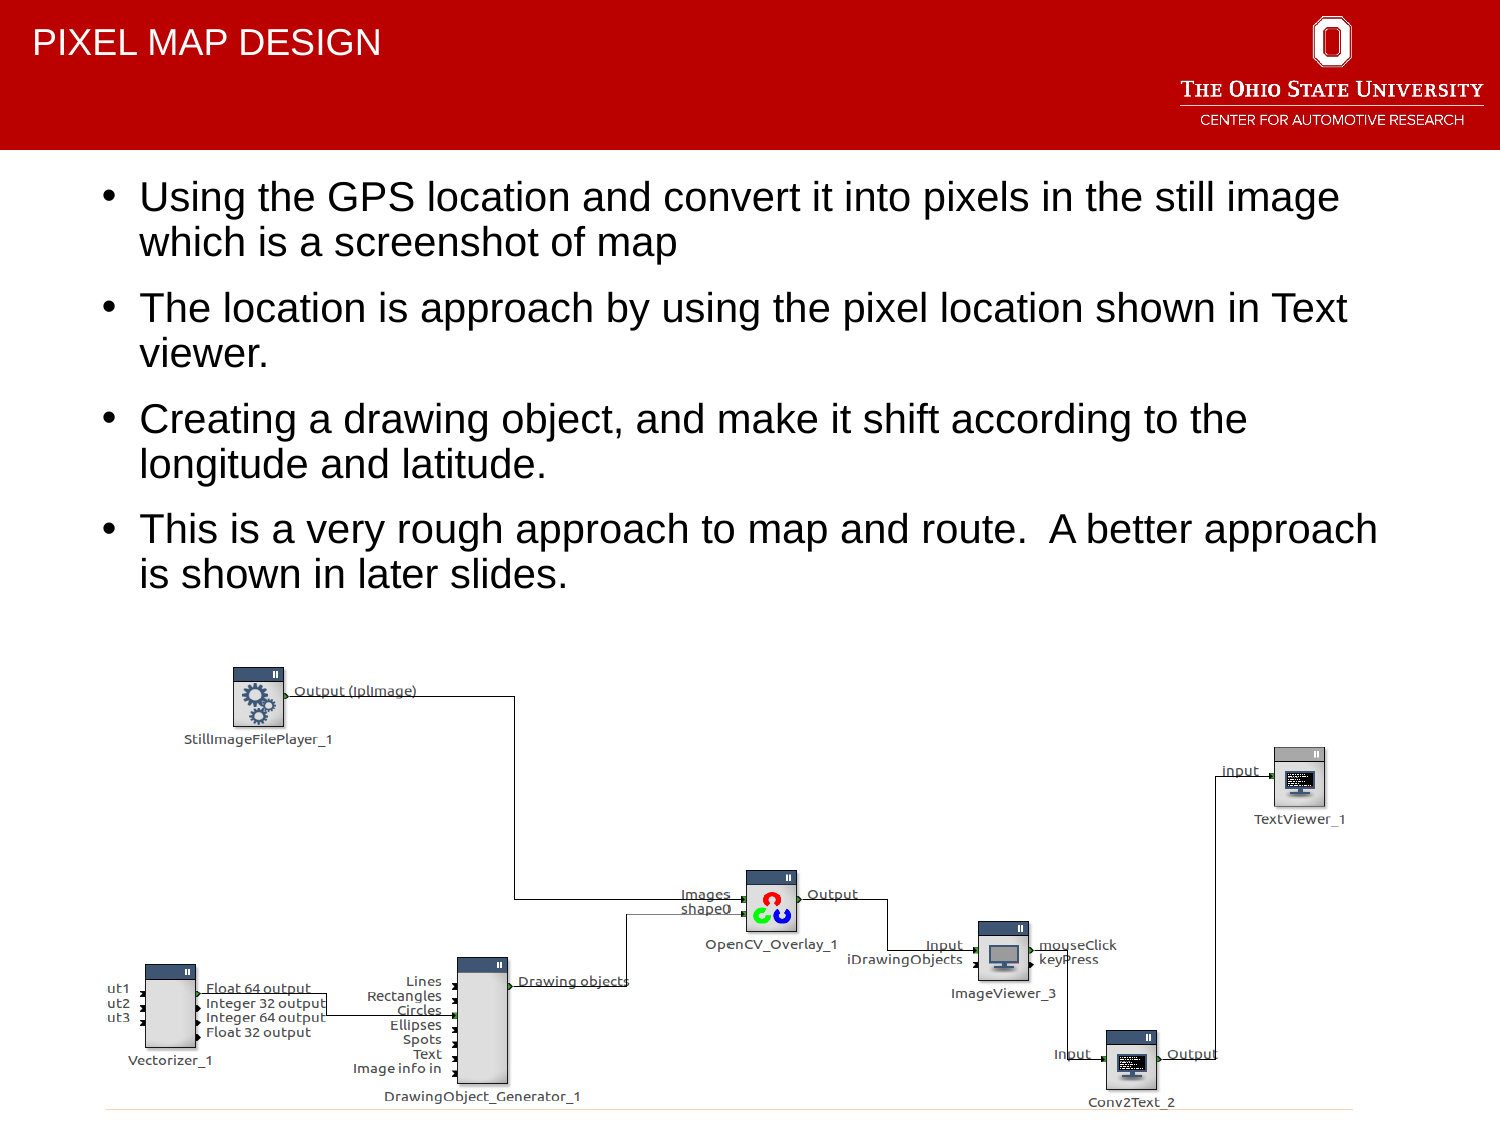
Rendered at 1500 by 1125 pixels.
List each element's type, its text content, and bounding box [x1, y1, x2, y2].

picture [105, 640, 1353, 1110]
picture [1180, 16, 1484, 125]
list Using the GPS location and convert it into pixels in the still image which is a screenshot of map The location is approach by using the pixel location shown in Text viewer. Creating a drawing object, and make it shift according to the longitude and latitude. This is a very rough approach to map and route. A better approach is shown in later slides. [86, 168, 1414, 1048]
list PIXEL MAP DESIGN [17, 15, 887, 125]
